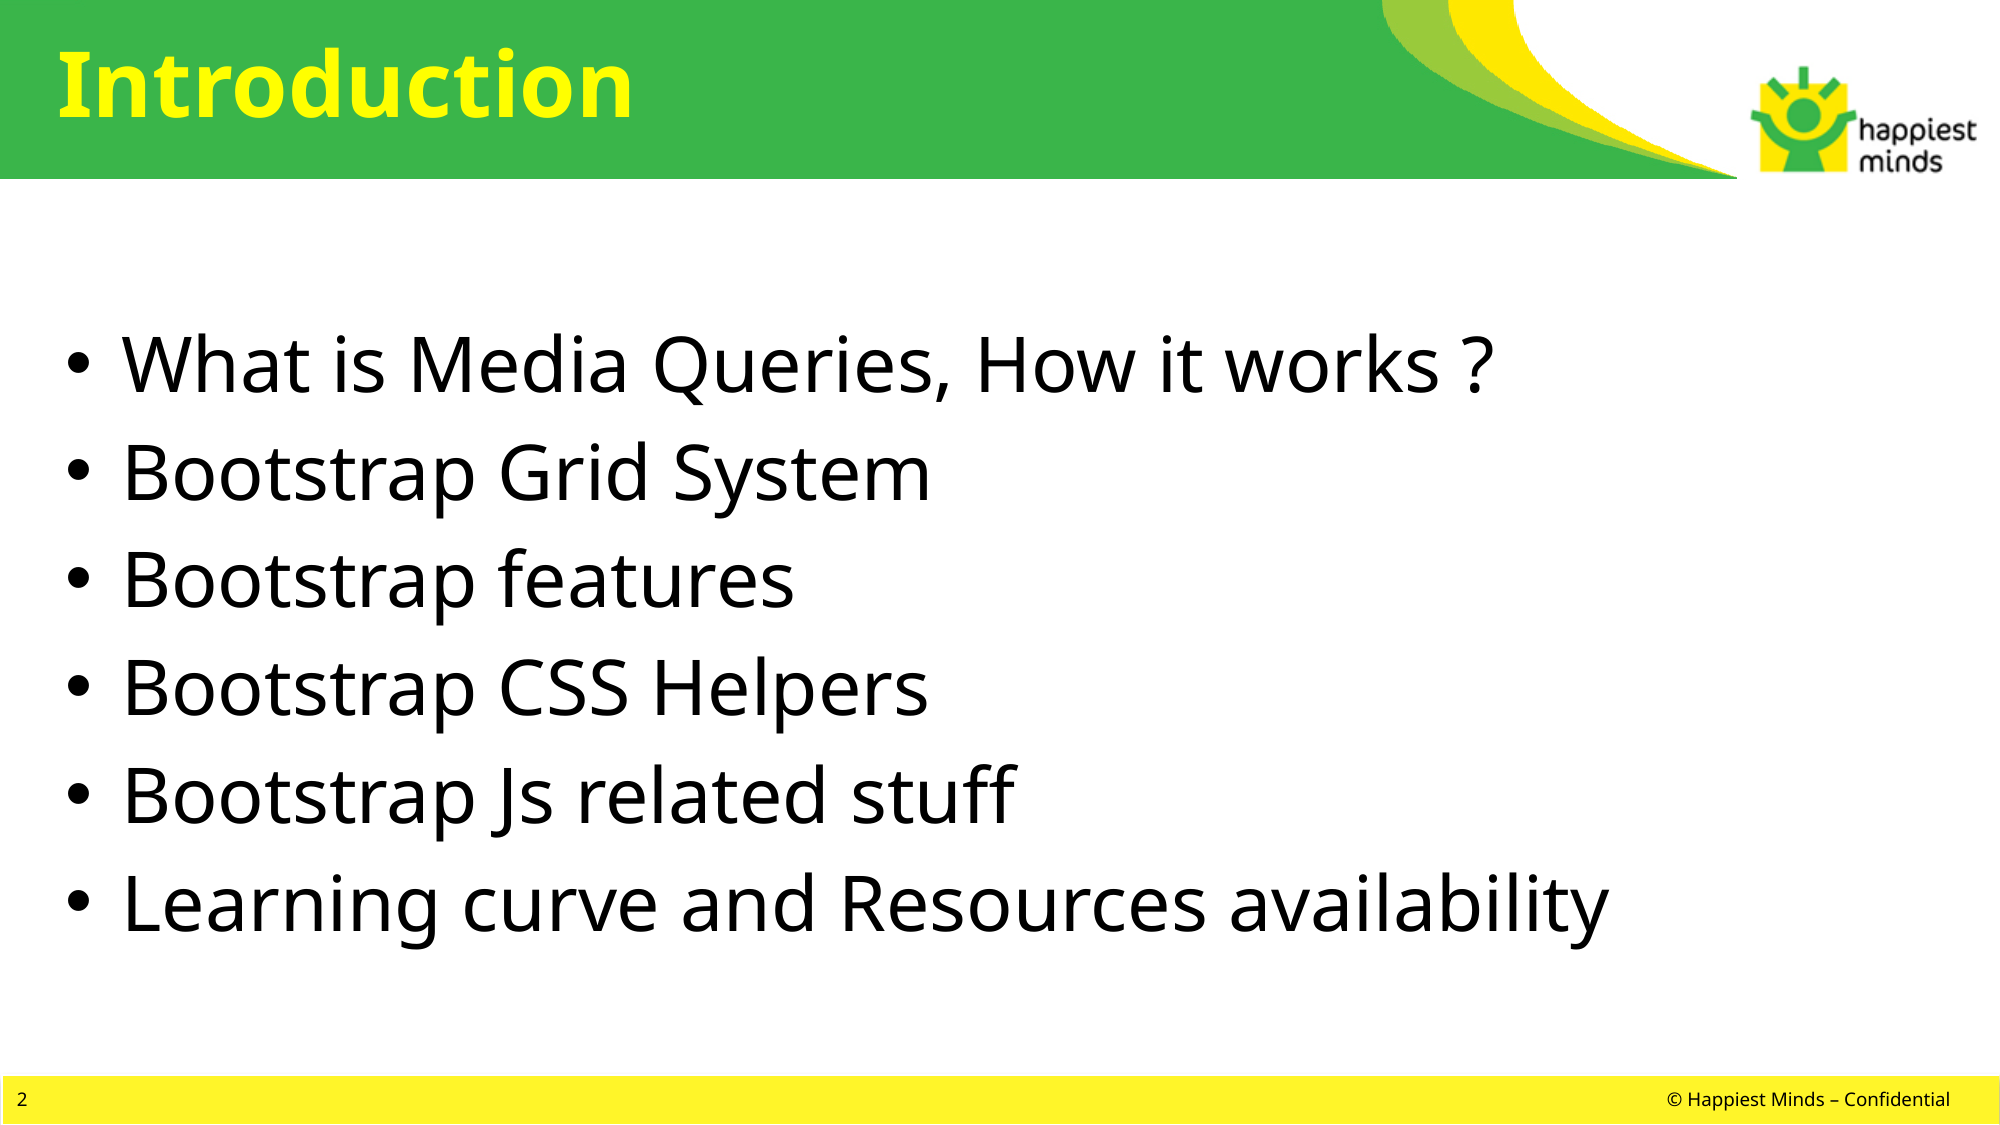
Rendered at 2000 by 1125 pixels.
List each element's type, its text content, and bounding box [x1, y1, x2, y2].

picture [0, 0, 1984, 180]
list What is Media Queries, How it works ? Bootstrap Grid System Bootstrap features Bootstrap CSS Helpers Bootstrap Js related stuff Learning curve and Resources availability [50, 200, 1950, 1063]
title Introduction [16, 18, 1275, 144]
